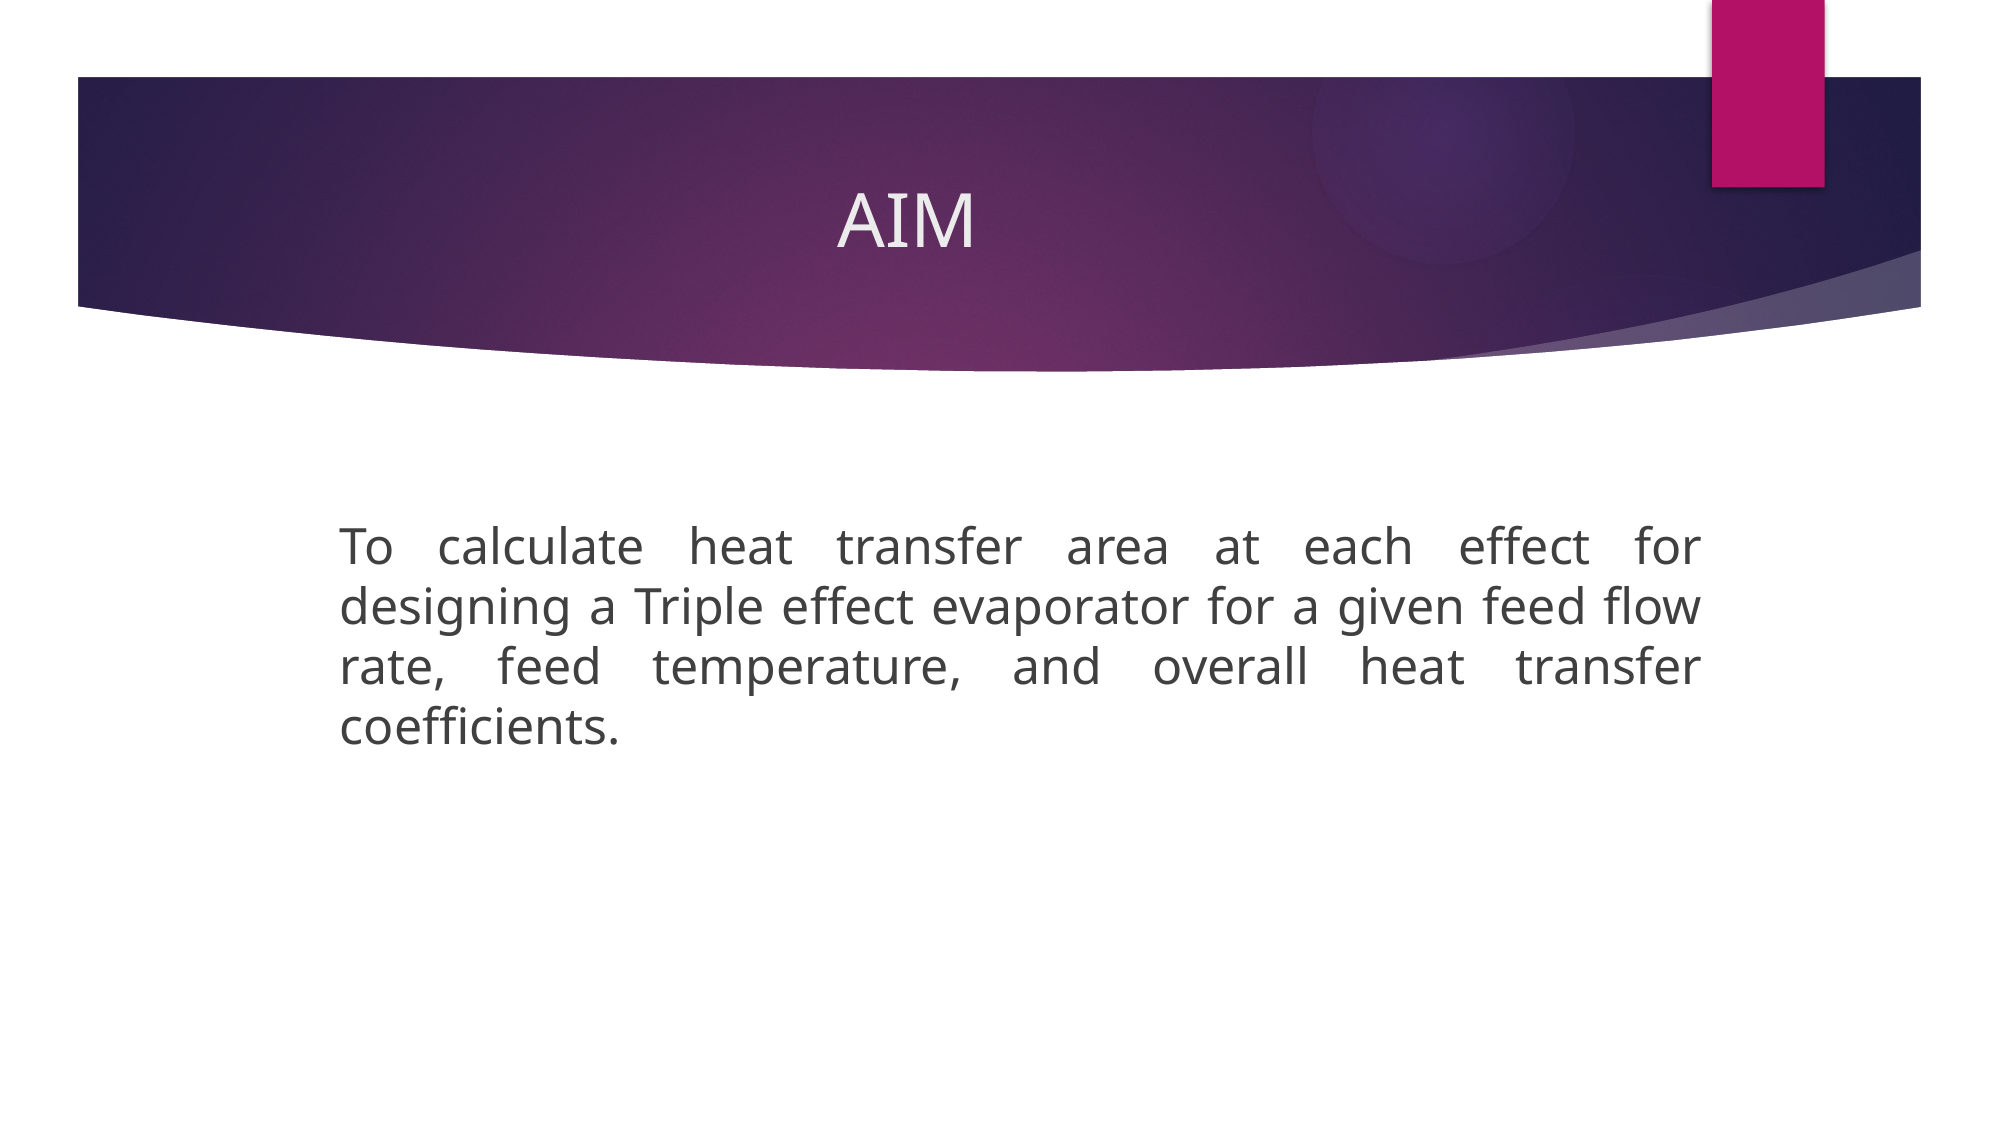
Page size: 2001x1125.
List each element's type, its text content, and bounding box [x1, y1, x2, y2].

list To calculate heat transfer area at each effect for designing a Triple effect evaporator for a given feed flow rate, feed temperature, and overall heat transfer coefficients. [324, 506, 1718, 879]
title AIM [189, 159, 1627, 276]
